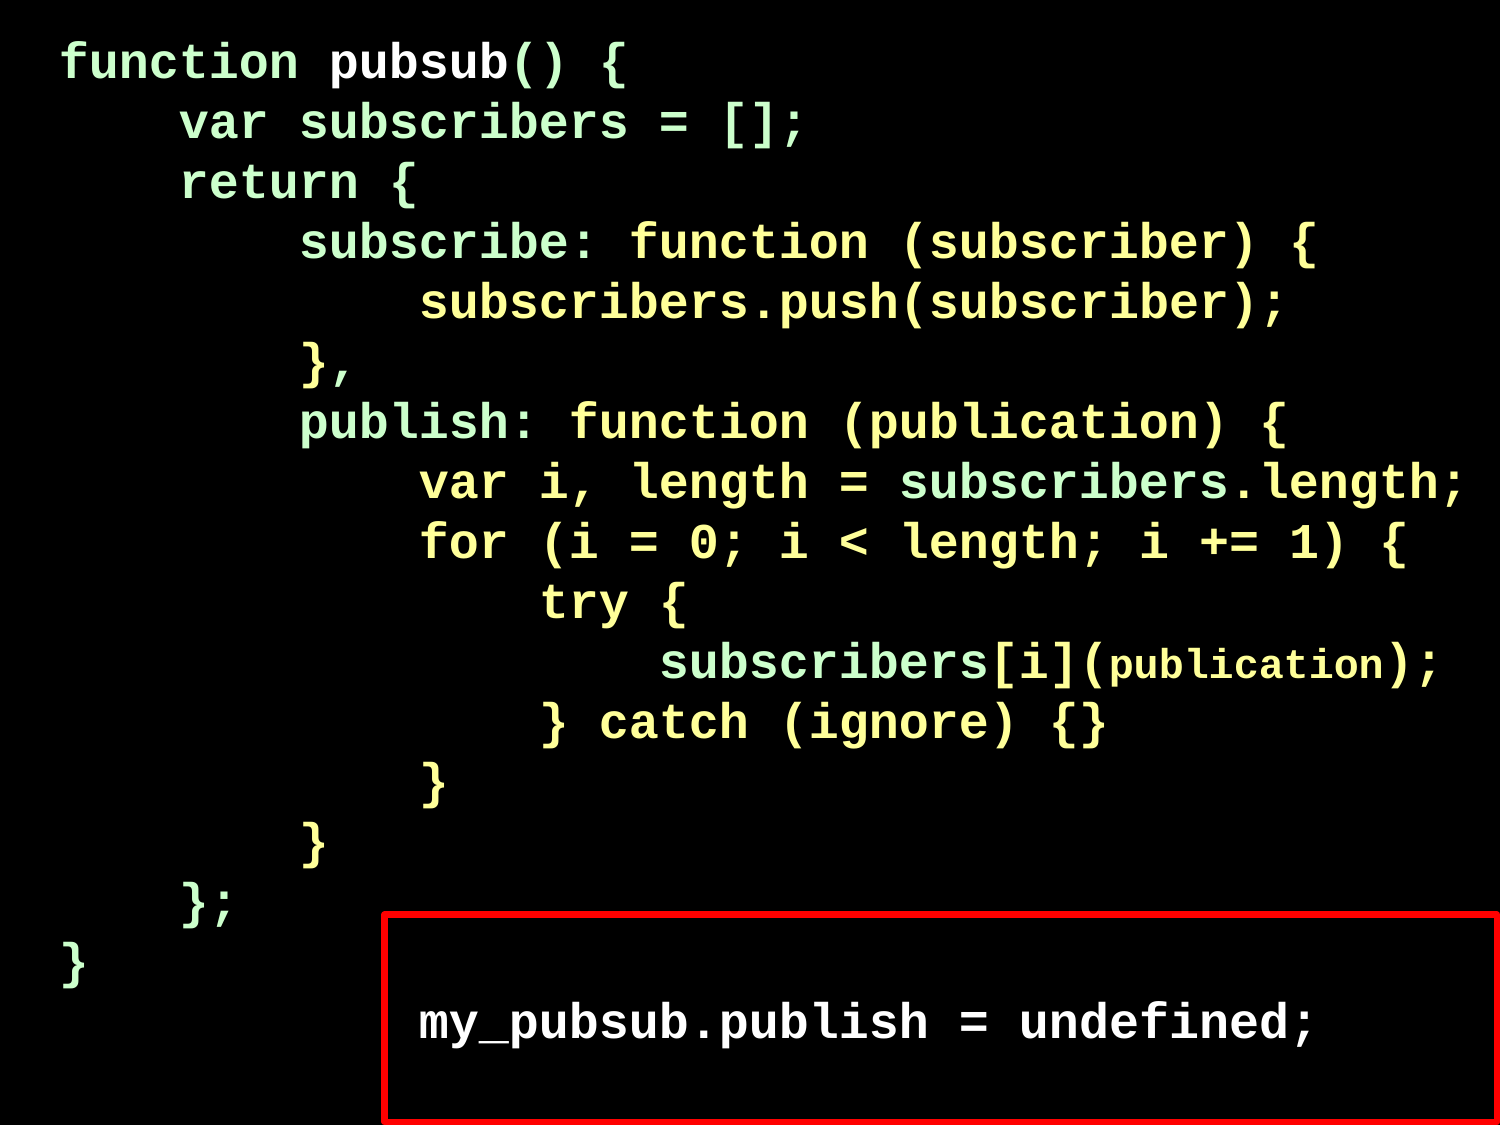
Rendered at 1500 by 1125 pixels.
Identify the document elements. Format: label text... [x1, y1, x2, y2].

list function pubsub() { var subscribers = []; return { subscribe: function (subscriber) { subscribers.push(subscriber); }, publish: function (publication) { var i, length = subscribers.length; for (i = 0; i < length; i += 1) { try { subscribers[i](publication); } catch (ignore) {} } } }; } my_pubsub.publish = undefined; [43, 20, 1490, 1101]
text_box [384, 914, 1497, 1122]
